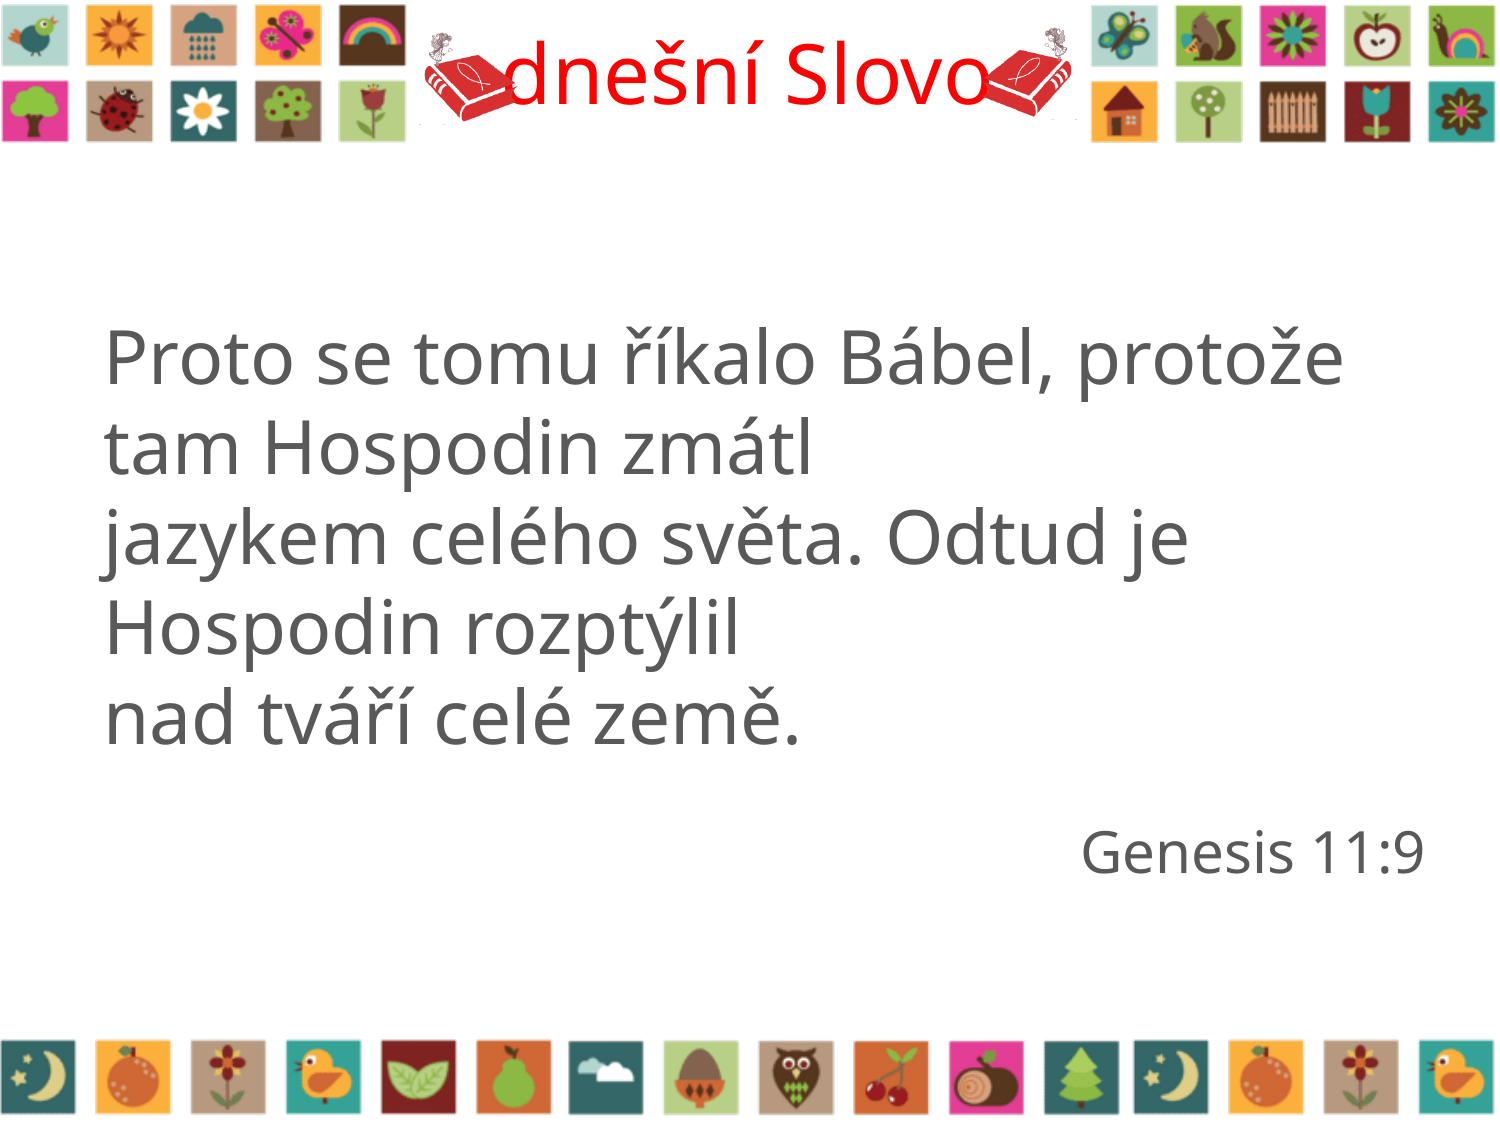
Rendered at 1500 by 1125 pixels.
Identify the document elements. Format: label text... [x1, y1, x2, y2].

picture [950, 3, 1500, 150]
text_box dnešní Slovo [425, 13, 1077, 129]
text_box Proto se tomu říkalo Bábel, protože tam Hospodin zmátl jazykem celého světa. Odtud je Hospodin rozptýlil nad tváří celé země. [88, 302, 1459, 768]
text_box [0, 1028, 1500, 1118]
text_box Genesis 11:9 [808, 807, 1441, 893]
picture [0, 3, 550, 150]
